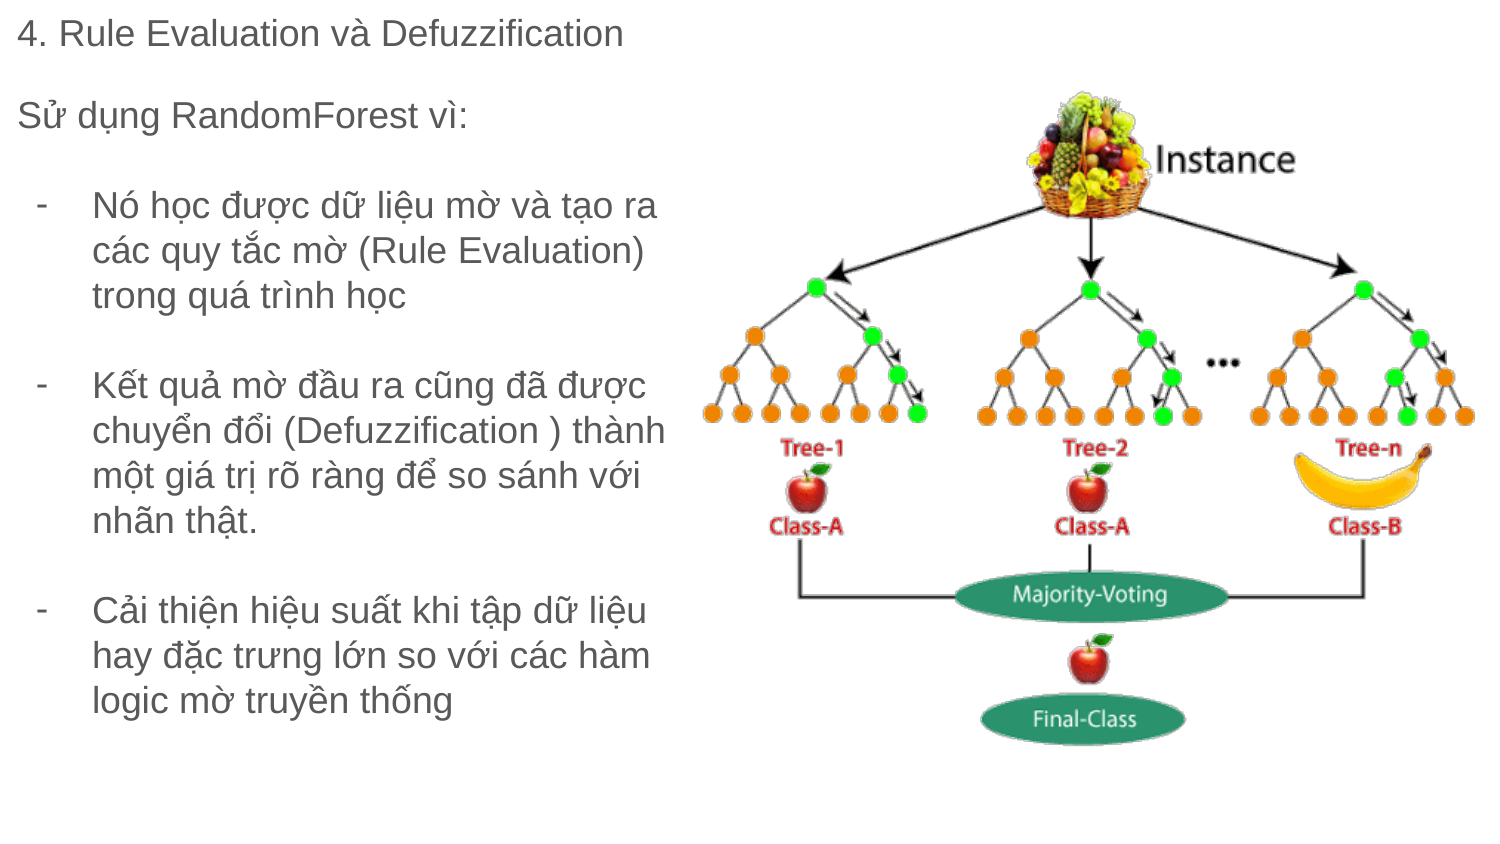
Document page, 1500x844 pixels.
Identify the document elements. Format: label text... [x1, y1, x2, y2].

text_box Sử dụng RandomForest vì: Nó học được dữ liệu mờ và tạo ra các quy tắc mờ (Rule Evaluation) trong quá trình học Kết quả mờ đầu ra cũng đã được chuyển đổi (Defuzzification ) thành một giá trị rõ ràng để so sánh với nhãn thật. Cải thiện hiệu suất khi tập dữ liệu hay đặc trưng lớn so với các hàm logic mờ truyền thống [2, 76, 702, 844]
text_box 4. Rule Evaluation và Defuzzification [2, 0, 1239, 87]
picture [700, 88, 1500, 755]
